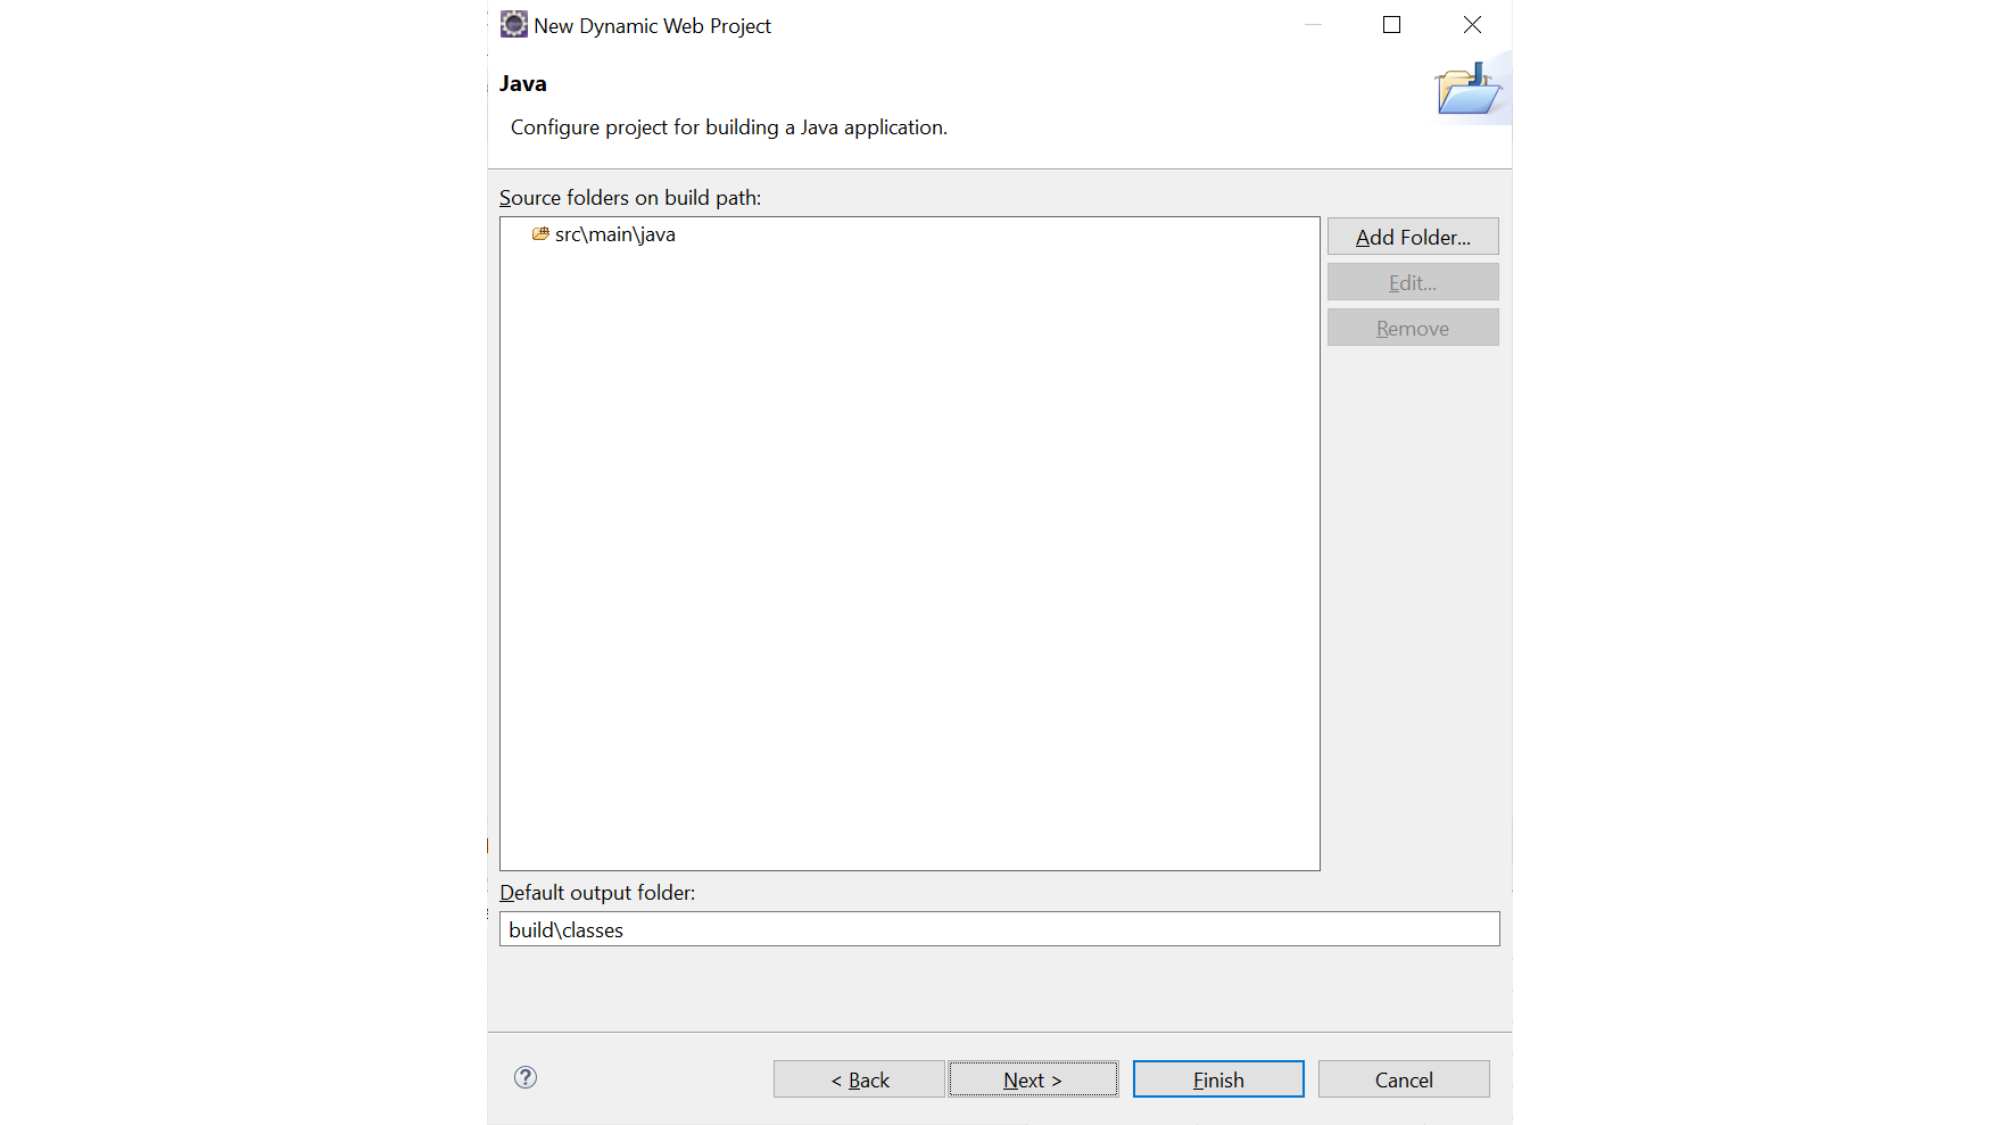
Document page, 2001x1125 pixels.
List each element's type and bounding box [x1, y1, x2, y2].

picture [487, 0, 1513, 1125]
